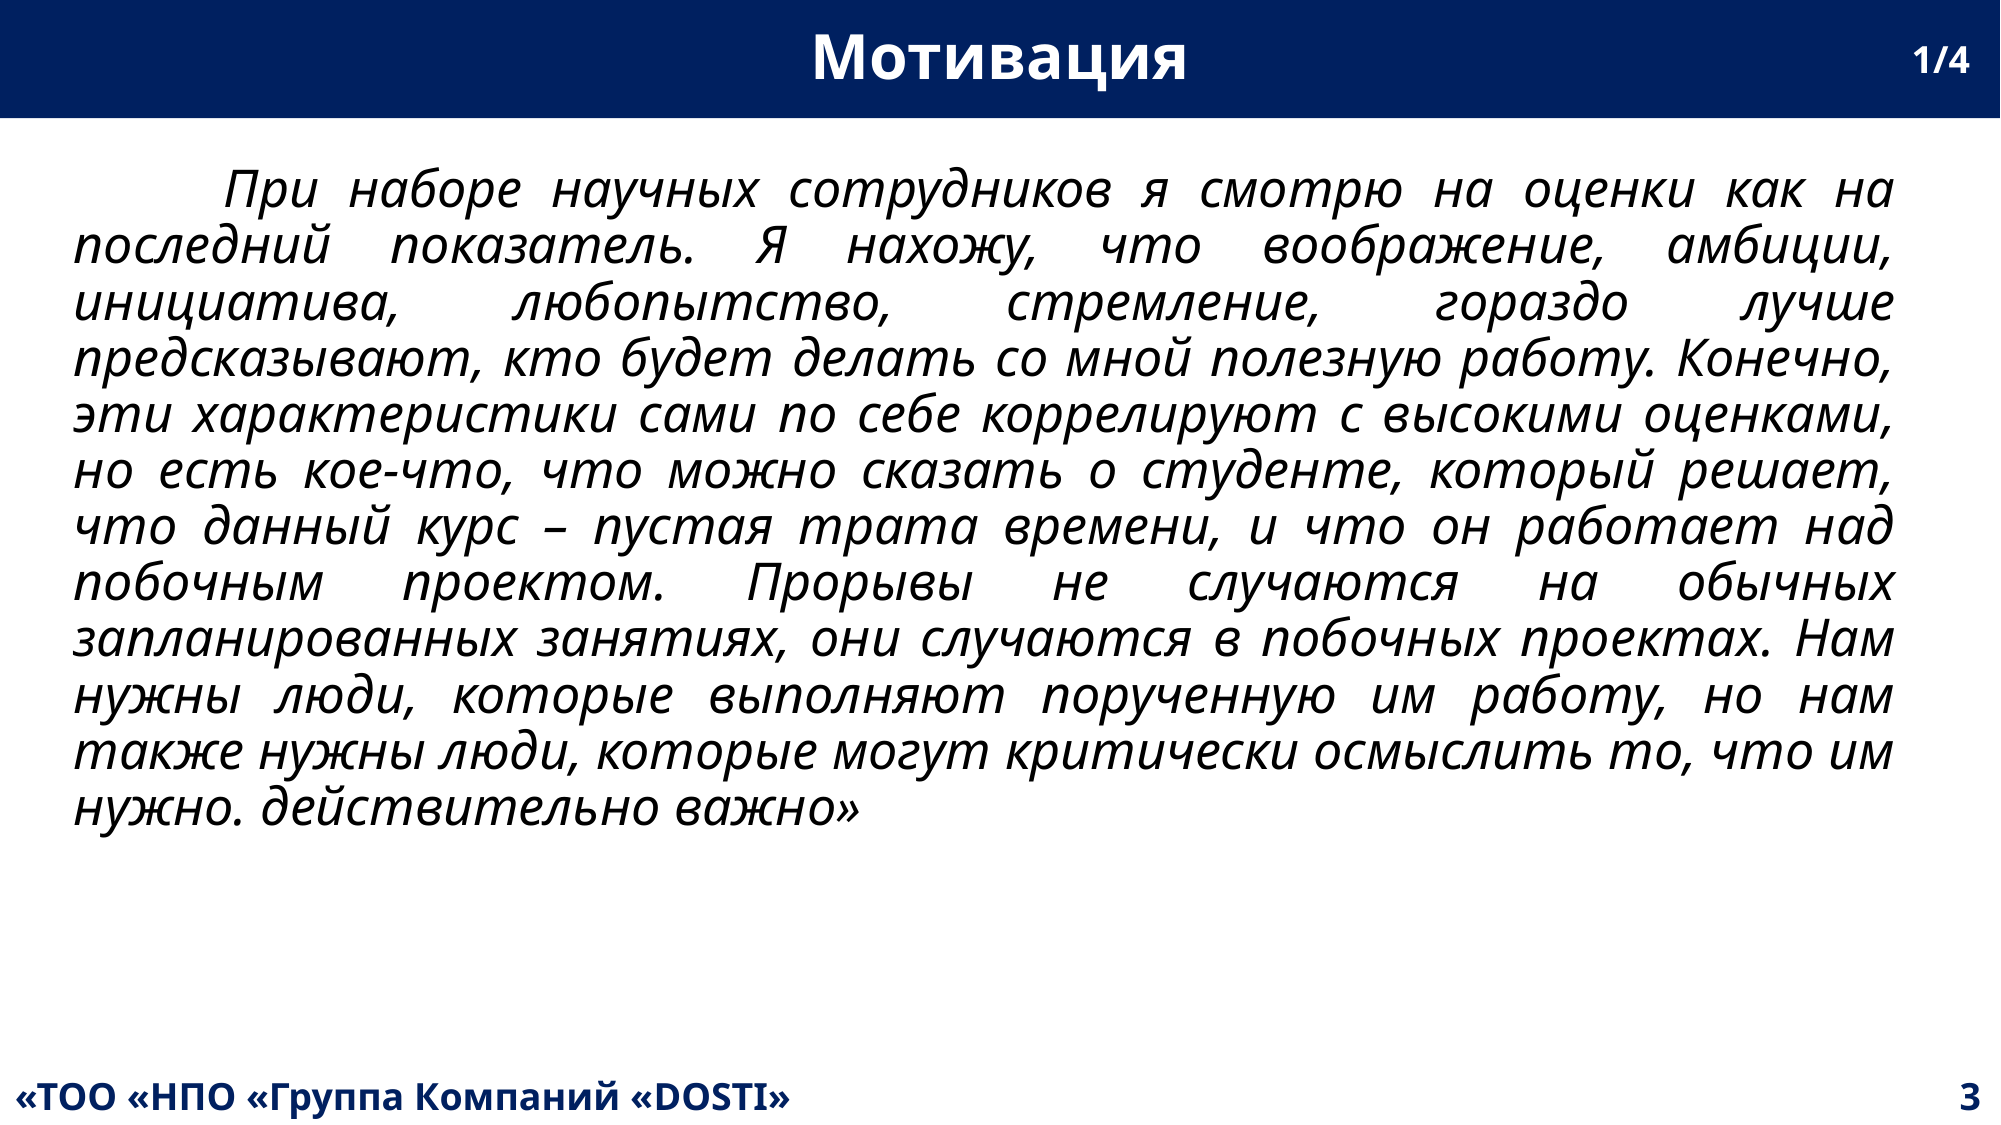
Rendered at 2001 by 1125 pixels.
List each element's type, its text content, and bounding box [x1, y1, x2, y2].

title Мотивация [0, 0, 1881, 119]
list При наборе научных сотрудников я смотрю на оценки как на последний показатель. Я нахожу, что воображение, амбиции, инициатива, любопытство, стремление, гораздо лучше предсказывают, кто будет делать со мной полезную работу. Конечно, эти характеристики сами по себе коррелируют с высокими оценками, но есть кое-что, что можно сказать о студенте, который решает, что данный курс – пустая трата времени, и что он работает над побочным проектом. Прорывы не случаются на обычных запланированных занятиях, они случаются в побочных проектах. Нам нужны люди, которые выполняют порученную им работу, но нам также нужны люди, которые могут критически осмыслить то, что им нужно. действительно важно» [59, 155, 1911, 1065]
text_box 1/4 [1881, 0, 2000, 119]
text_box 3 [1942, 1065, 2000, 1125]
text_box «ТОО «НПО «Группа Компаний «DOSTI» [0, 1065, 1942, 1125]
